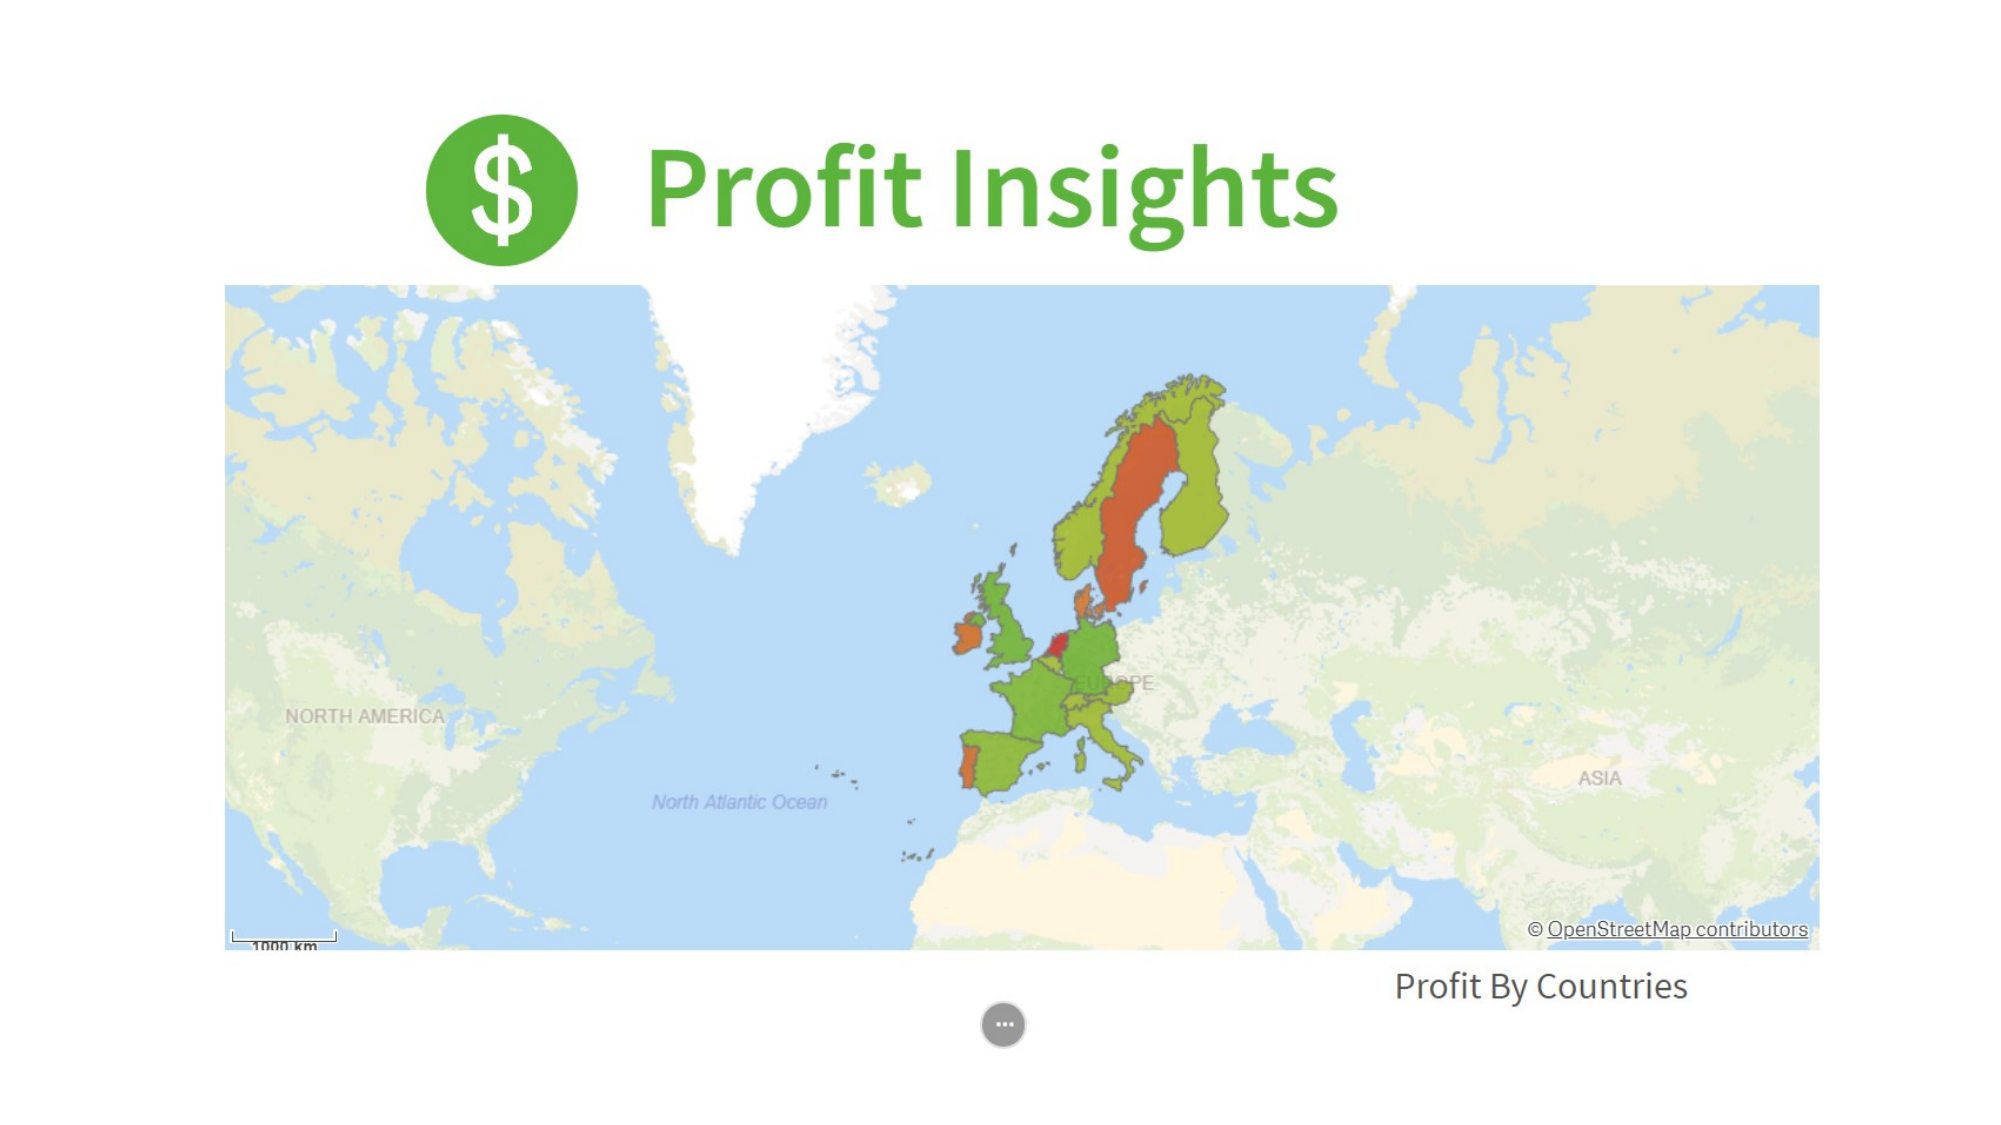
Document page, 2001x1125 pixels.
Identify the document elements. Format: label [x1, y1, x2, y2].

picture [111, 63, 1889, 1062]
